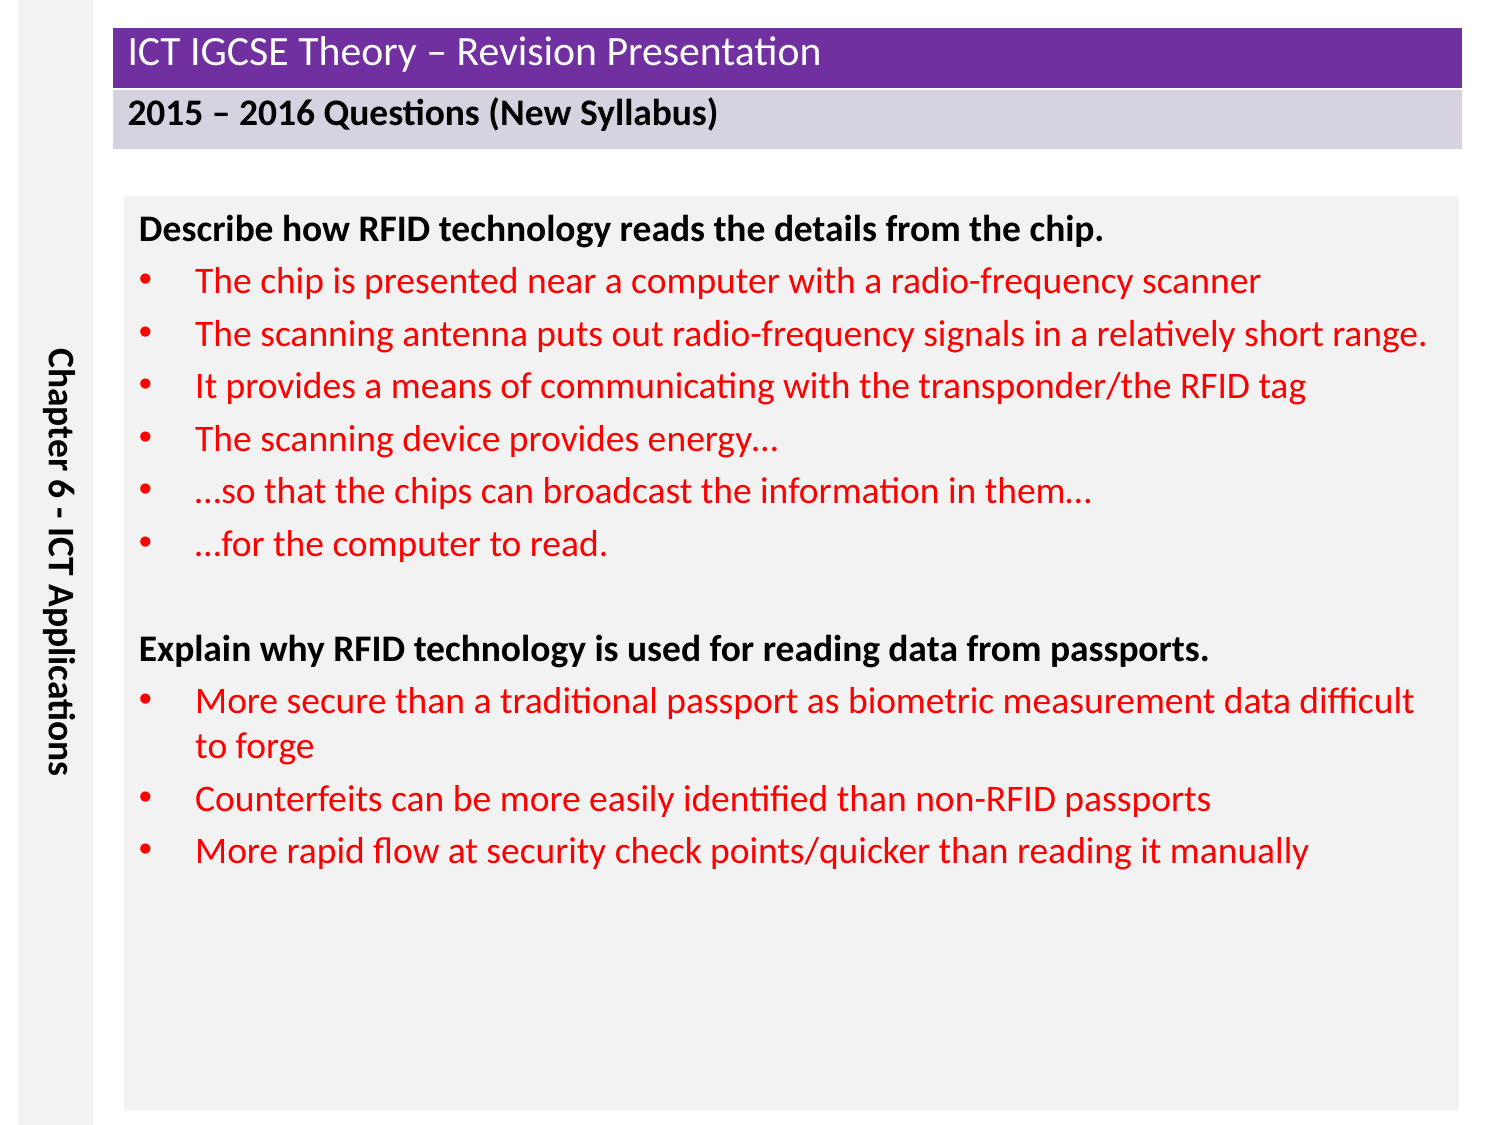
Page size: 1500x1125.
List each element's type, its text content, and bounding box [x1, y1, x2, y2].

list Describe how RFID technology reads the details from the chip. The chip is presented near a computer with a radio-frequency scanner The scanning antenna puts out radio-frequency signals in a relatively short range. It provides a means of communicating with the transponder/the RFID tag The scanning device provides energy… …so that the chips can broadcast the information in them… …for the computer to read. Explain why RFID technology is used for reading data from passports. More secure than a traditional passport as biometric measurement data difficult to forge Counterfeits can be more easily identified than non-RFID passports More rapid flow at security check points/quicker than reading it manually [123, 196, 1459, 1111]
